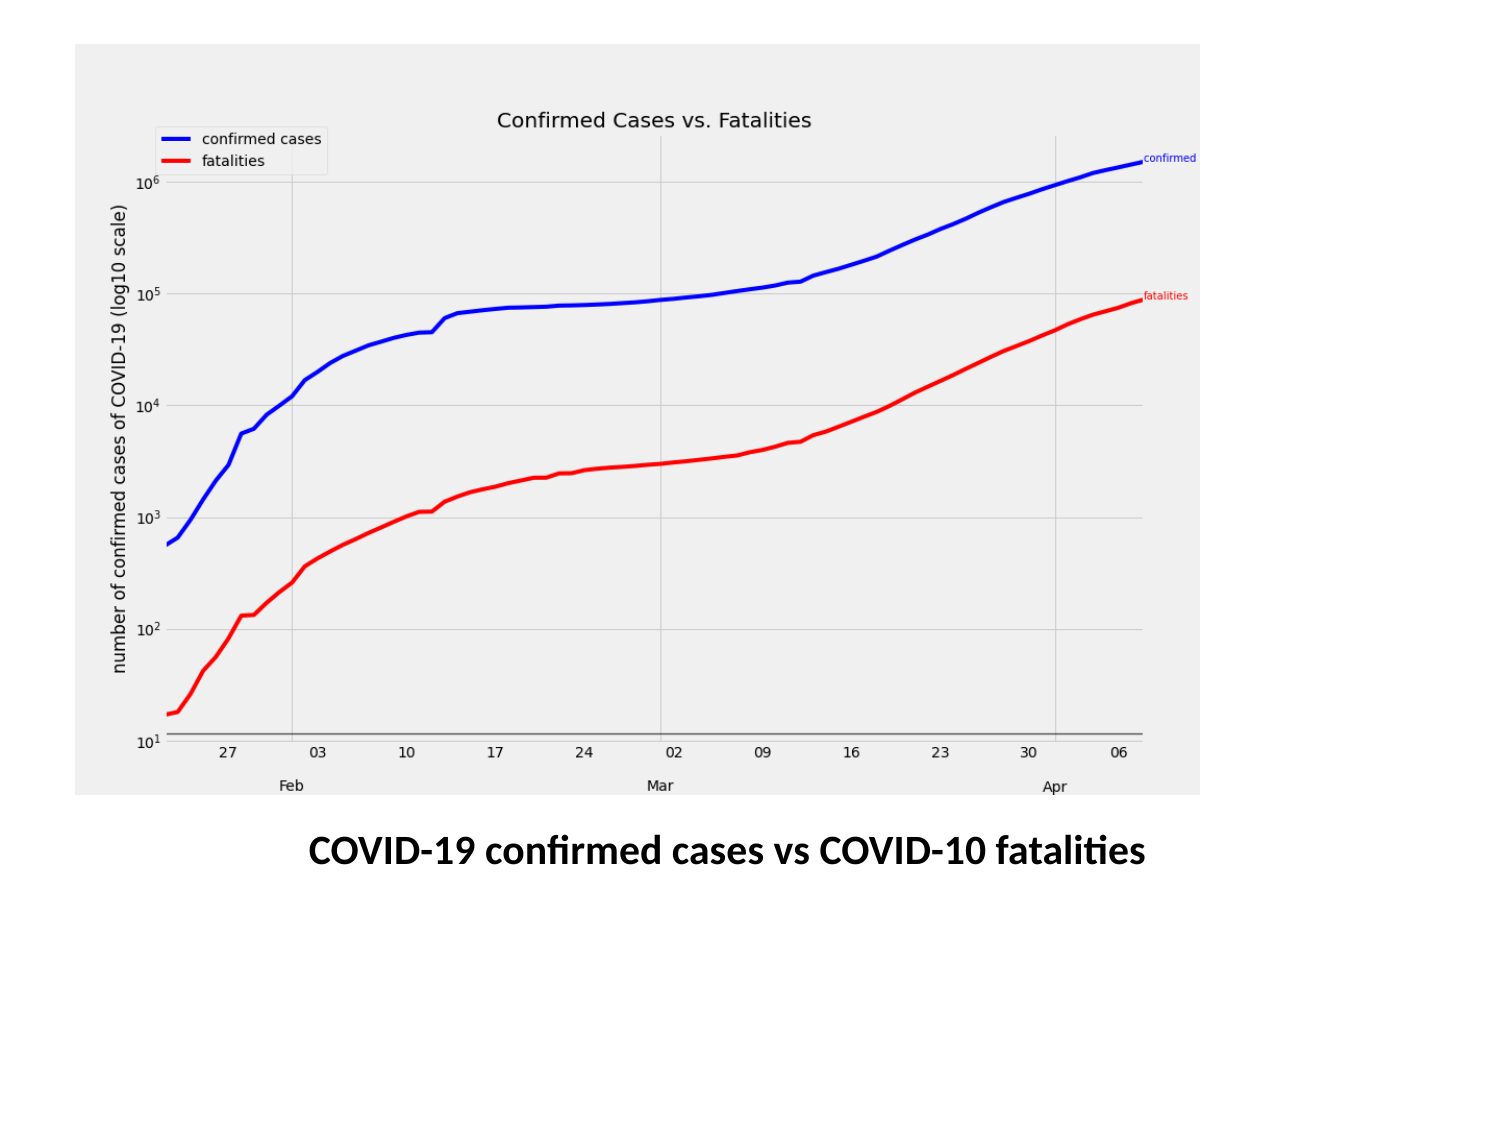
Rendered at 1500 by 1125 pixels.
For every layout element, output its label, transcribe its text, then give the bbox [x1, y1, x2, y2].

picture [74, 44, 1201, 796]
title COVID-19 confirmed cases vs COVID-10 fatalities [294, 802, 1194, 881]
